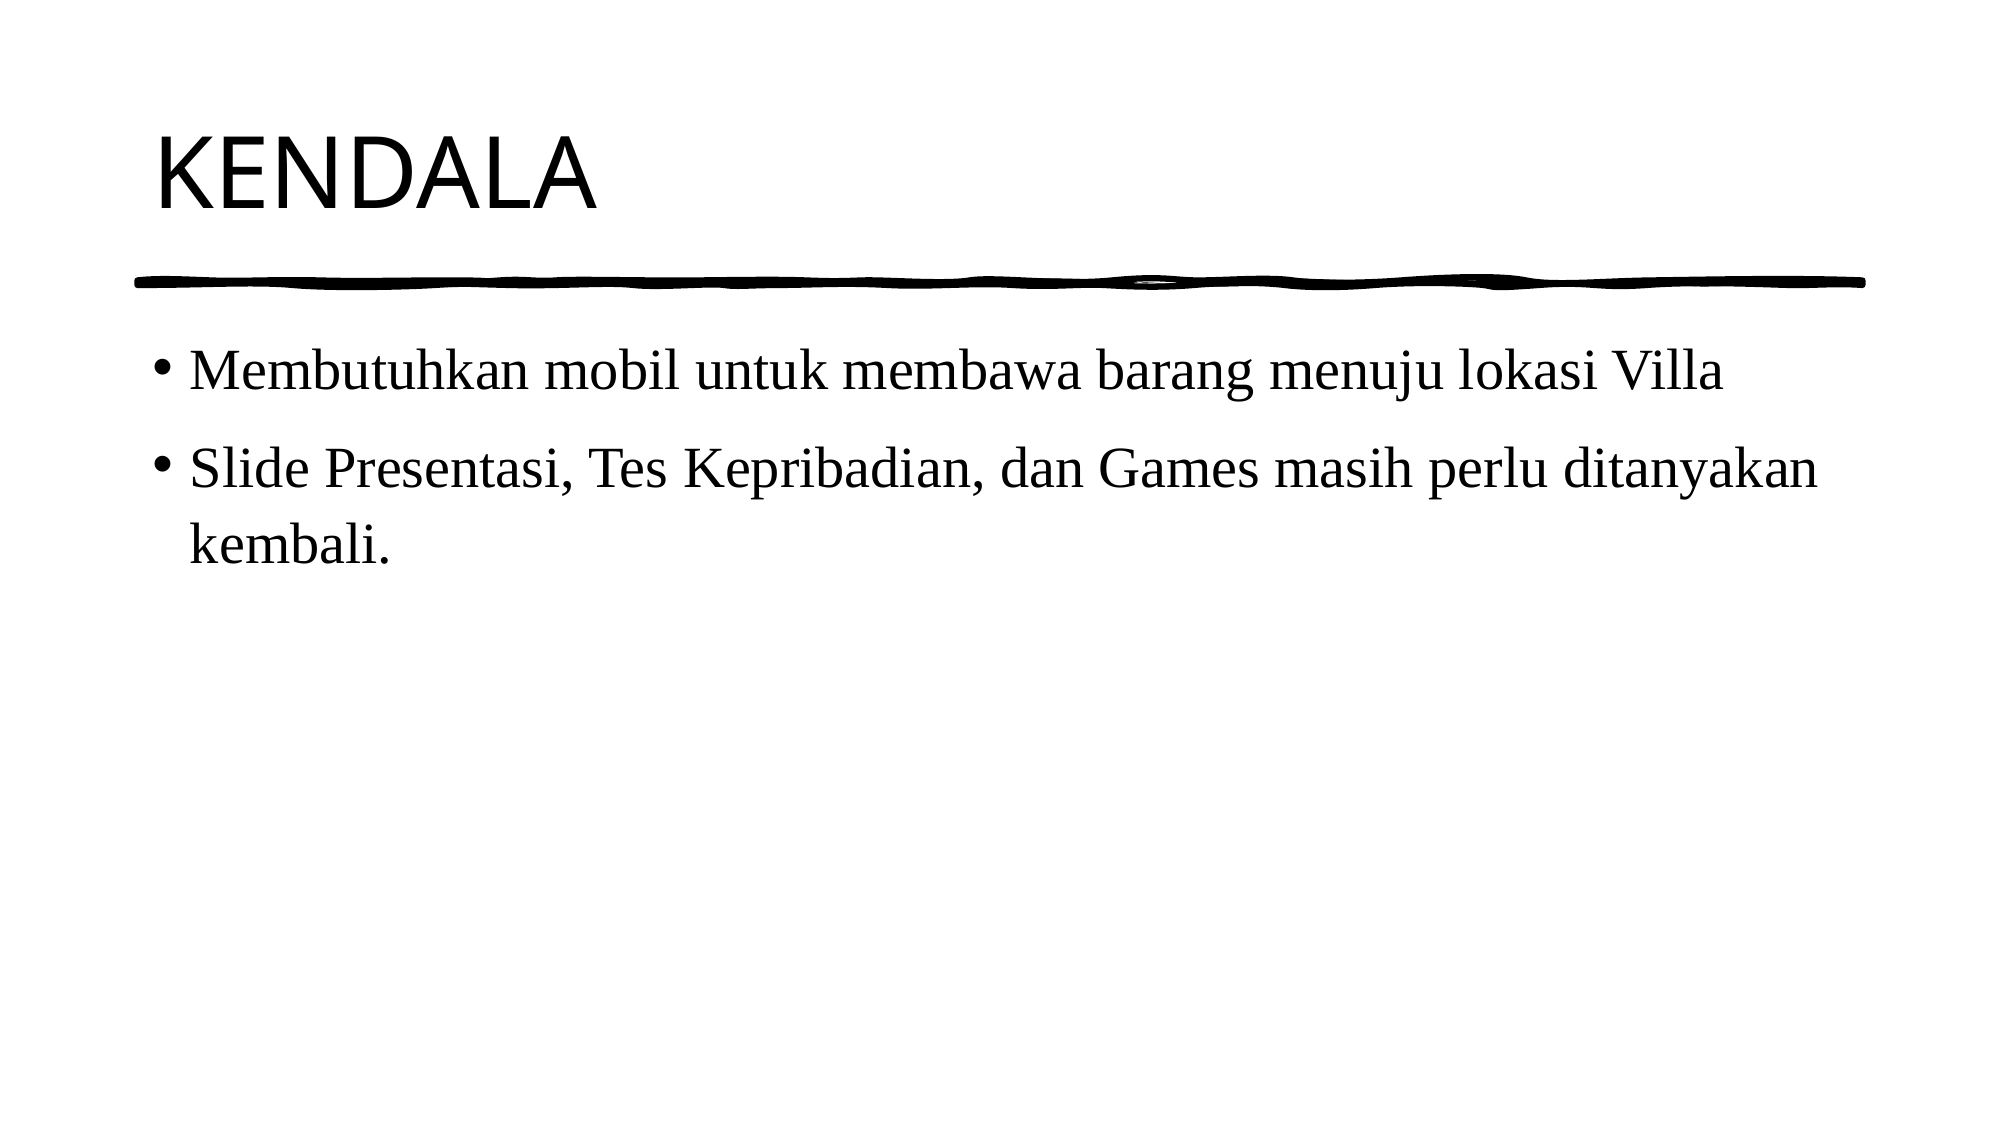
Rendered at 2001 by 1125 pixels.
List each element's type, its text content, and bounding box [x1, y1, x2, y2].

title KENDALA [137, 59, 1863, 278]
list Membutuhkan mobil untuk membawa barang menuju lokasi Villa Slide Presentasi, Tes Kepribadian, dan Games masih perlu ditanyakan kembali. [137, 316, 1863, 1014]
